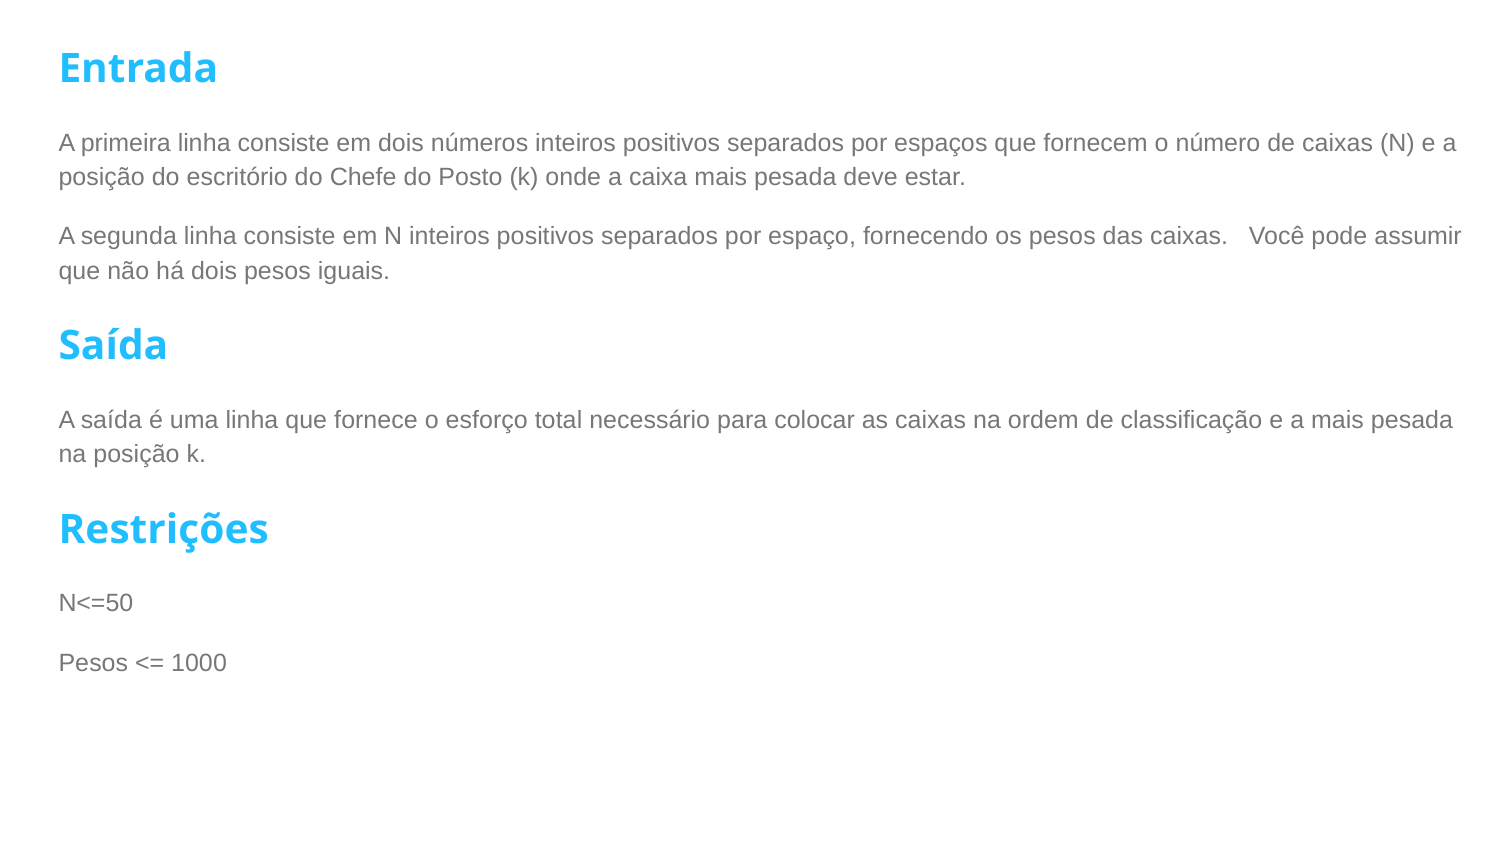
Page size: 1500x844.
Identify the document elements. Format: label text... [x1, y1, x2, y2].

text_box Entrada A primeira linha consiste em dois números inteiros positivos separados por espaços que fornecem o número de caixas (N) e a posição do escritório do Chefe do Posto (k) onde a caixa mais pesada deve estar. A segunda linha consiste em N inteiros positivos separados por espaço, fornecendo os pesos das caixas. Você pode assumir que não há dois pesos iguais. Saída A saída é uma linha que fornece o esforço total necessário para colocar as caixas na ordem de classificação e a mais pesada na posição k. Restrições N<=50 Pesos <= 1000 [43, 16, 1485, 818]
